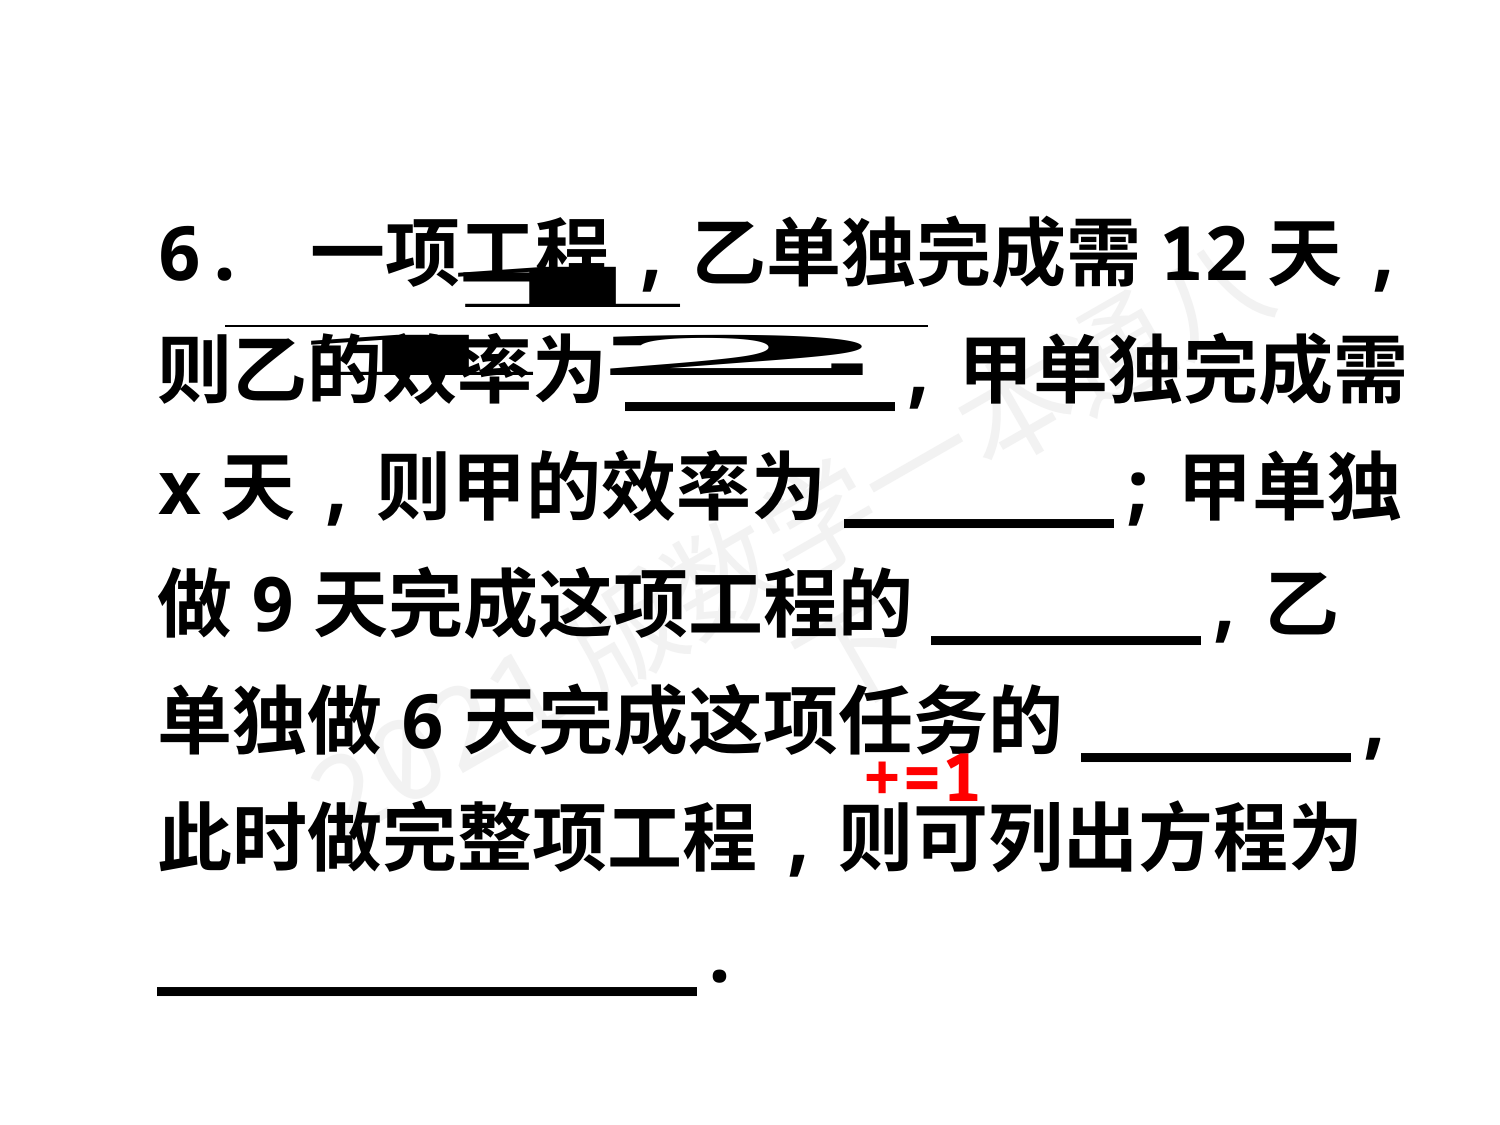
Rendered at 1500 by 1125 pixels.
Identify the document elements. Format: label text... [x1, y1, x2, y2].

text_box 6. 一项工程,乙单独完成需12天,则乙的效率为______,甲单独完成需x天,则甲的效率为______;甲单独做9天完成这项工程的______,乙单独做6天完成这项任务的______,此时做完整项工程,则可列出方程为____________. [142, 171, 1425, 1005]
